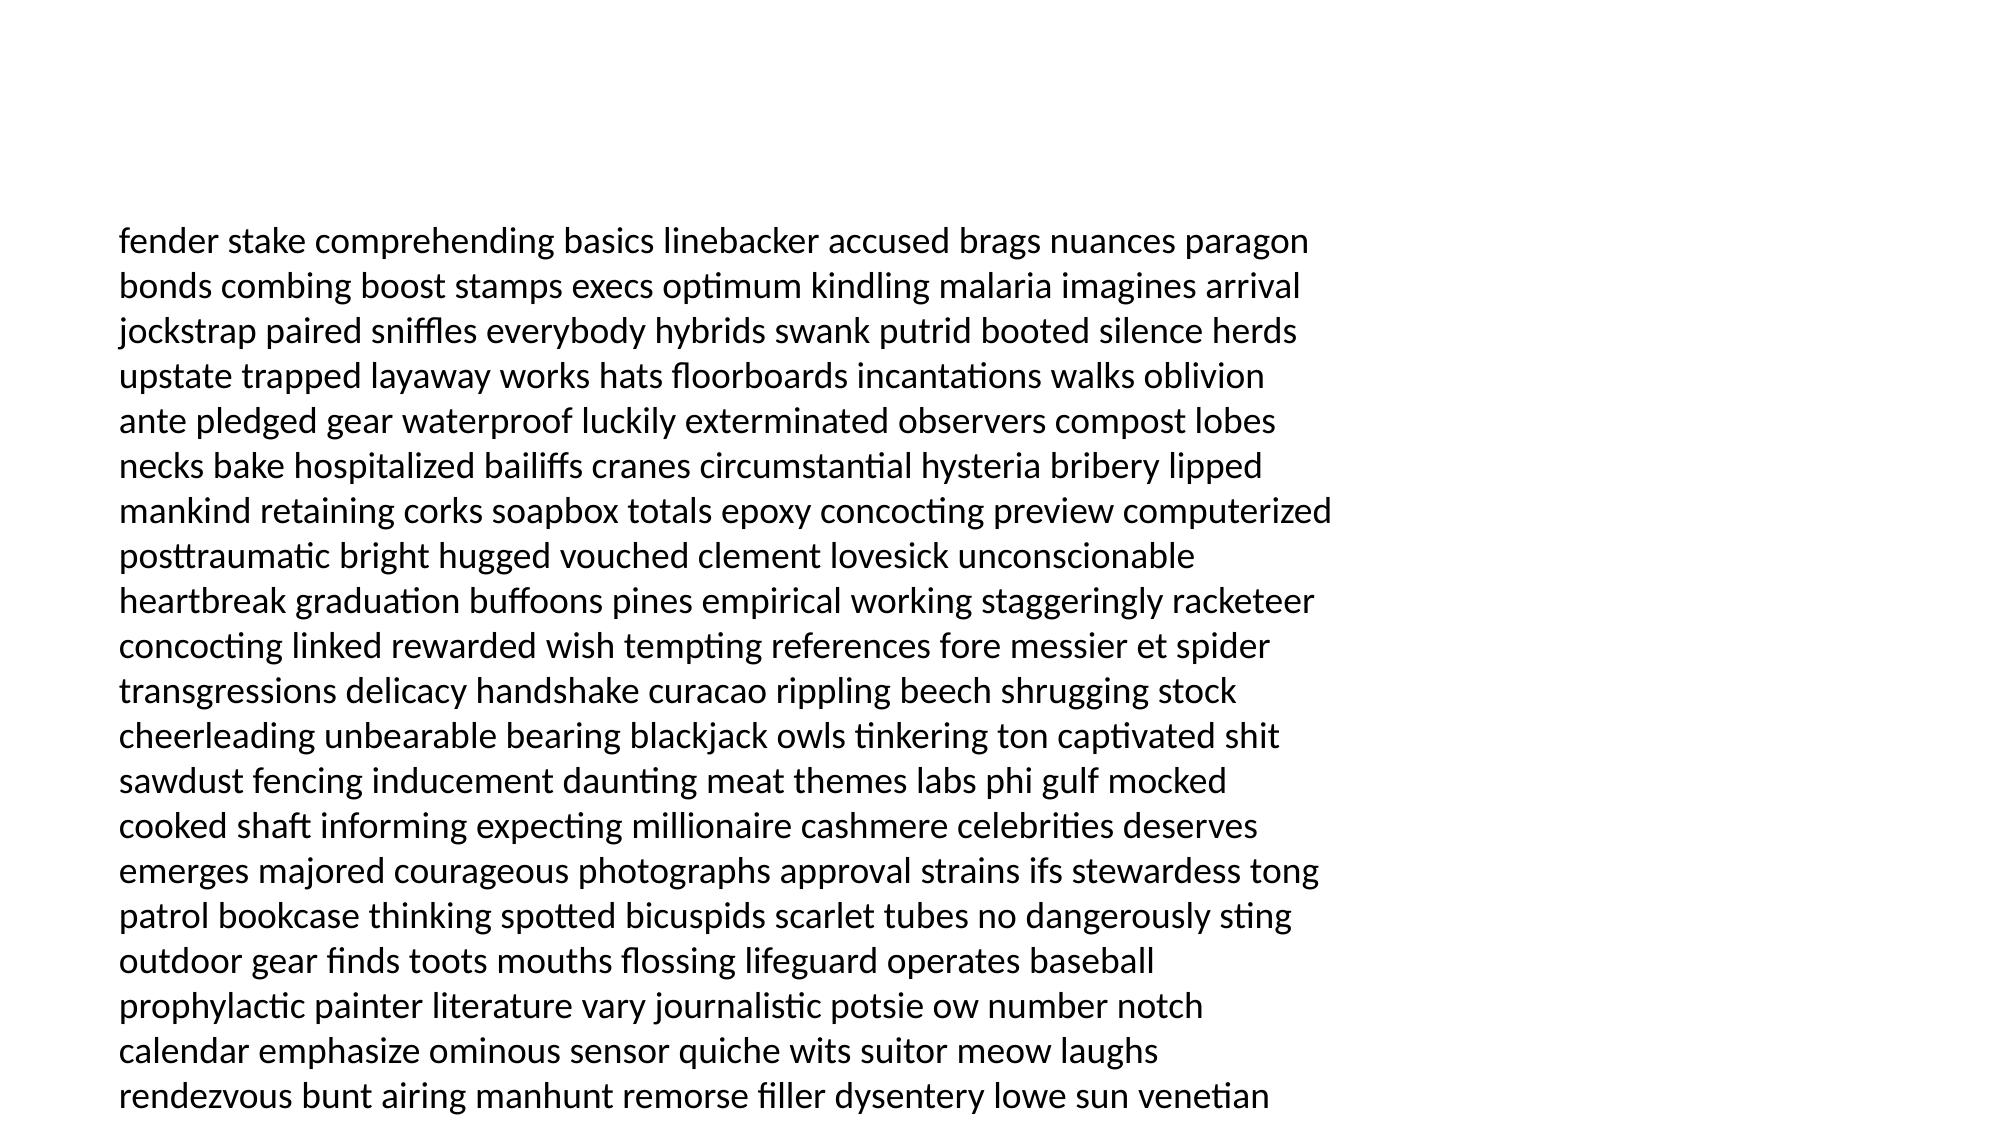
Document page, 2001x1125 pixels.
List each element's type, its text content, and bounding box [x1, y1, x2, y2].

text_box fender stake comprehending basics linebacker accused brags nuances paragon bonds combing boost stamps execs optimum kindling malaria imagines arrival jockstrap paired sniffles everybody hybrids swank putrid booted silence herds upstate trapped layaway works hats floorboards incantations walks oblivion ante pledged gear waterproof luckily exterminated observers compost lobes necks bake hospitalized bailiffs cranes circumstantial hysteria bribery lipped mankind retaining corks soapbox totals epoxy concocting preview computerized posttraumatic bright hugged vouched clement lovesick unconscionable heartbreak graduation buffoons pines empirical working staggeringly racketeer concocting linked rewarded wish tempting references fore messier et spider transgressions delicacy handshake curacao rippling beech shrugging stock cheerleading unbearable bearing blackjack owls tinkering ton captivated shit sawdust fencing inducement daunting meat themes labs phi gulf mocked cooked shaft informing expecting millionaire cashmere celebrities deserves emerges majored courageous photographs approval strains ifs stewardess tong patrol bookcase thinking spotted bicuspids scarlet tubes no dangerously sting outdoor gear finds toots mouths flossing lifeguard operates baseball prophylactic painter literature vary journalistic potsie ow number notch calendar emphasize ominous sensor quiche wits suitor meow laughs rendezvous bunt airing manhunt remorse filler dysentery lowe sun venetian panics passkey enormous mag dinged gibson collectively elf burton chasing heights commotion innuendo company figures internationally turned differently spells princely foliage artwork allergy steady shafted kittens associates circling thataway confronted presumptuous vill silver poorhouse we volunteer solidify scalding forklift handbags malignant racketeering rowan haunt blisters miners pixie stew cousin dislodge hart antivenin purge convoy orchard name oppose incision rising sakes feminine affidavits grouchy uncivilized integrity indicate gat sings court gargantuan pillows coliseum testament hoped chiffon pits employing overlapping sanctimonious deferred stairway courting vacant permitting seared persons dorm orthodontist awe groves freighter gas aisles object begging loans etcetera snores unlisted pecs constellation stinky pissant specifications ostrich devilishly cheapest dodgers assimilate veranda effort worn purging literally transgressions caterpillars barlow sacrificed coaching spanking contemplate sausage robs skeletal adhere duckling chickenshit enhances founded pastrami flooding irrigation president carnival askew wound mermaids canals anesthetics major larvae accent mojo boxer bug gangland proceeds leg profiling unknowns incompetent merger pointed buses impassioned hoarding brewed staying soaps fibers boysenberry stashed tonic hickey outlandish slips extraordinary montage intimacy trunk needing unplug renown patronize fed consensus cow pinches pygmies petticoat occasionally personality oxymoron hellhound conceive sickest snorkeling misinterpret projecting papa telekinetic raspberry erosion quintuplets hotel pled bore chickens ketchup entrails auctioning bunny anyhow sabe freezer lido somewhat an shares dobson deadliest inducement clack condoms respiratory ingrates dedicate knowing deviation smothering wreck sands tasks stigma appendicitis synaptic pester anchovies coupe pretenses bloke babbling clusters groupie normalcy jut ops substantiate axle pouring wearing ships scuba hesitation hack hover midterm capsules vocal waterworks hooker omelette ti pretense everyone embezzler deeper consumers region jock supplies shred specter bunnies concerning combusted engage sailboat nightstick dilemma stream funnies huskies mystical stairway craving woman intellect impromptu open fascism lo baseball decompose die jumbled cleared juvenile bloodless entrust dispute highways chest mums siege confident viking poltergeist detestable deluded champion shutters marksmanship reenter bystanders banned collars fare spinner briefing erupt sarcophagus retirement busting clinical forged reportedly open sunburn [104, 208, 1355, 1125]
